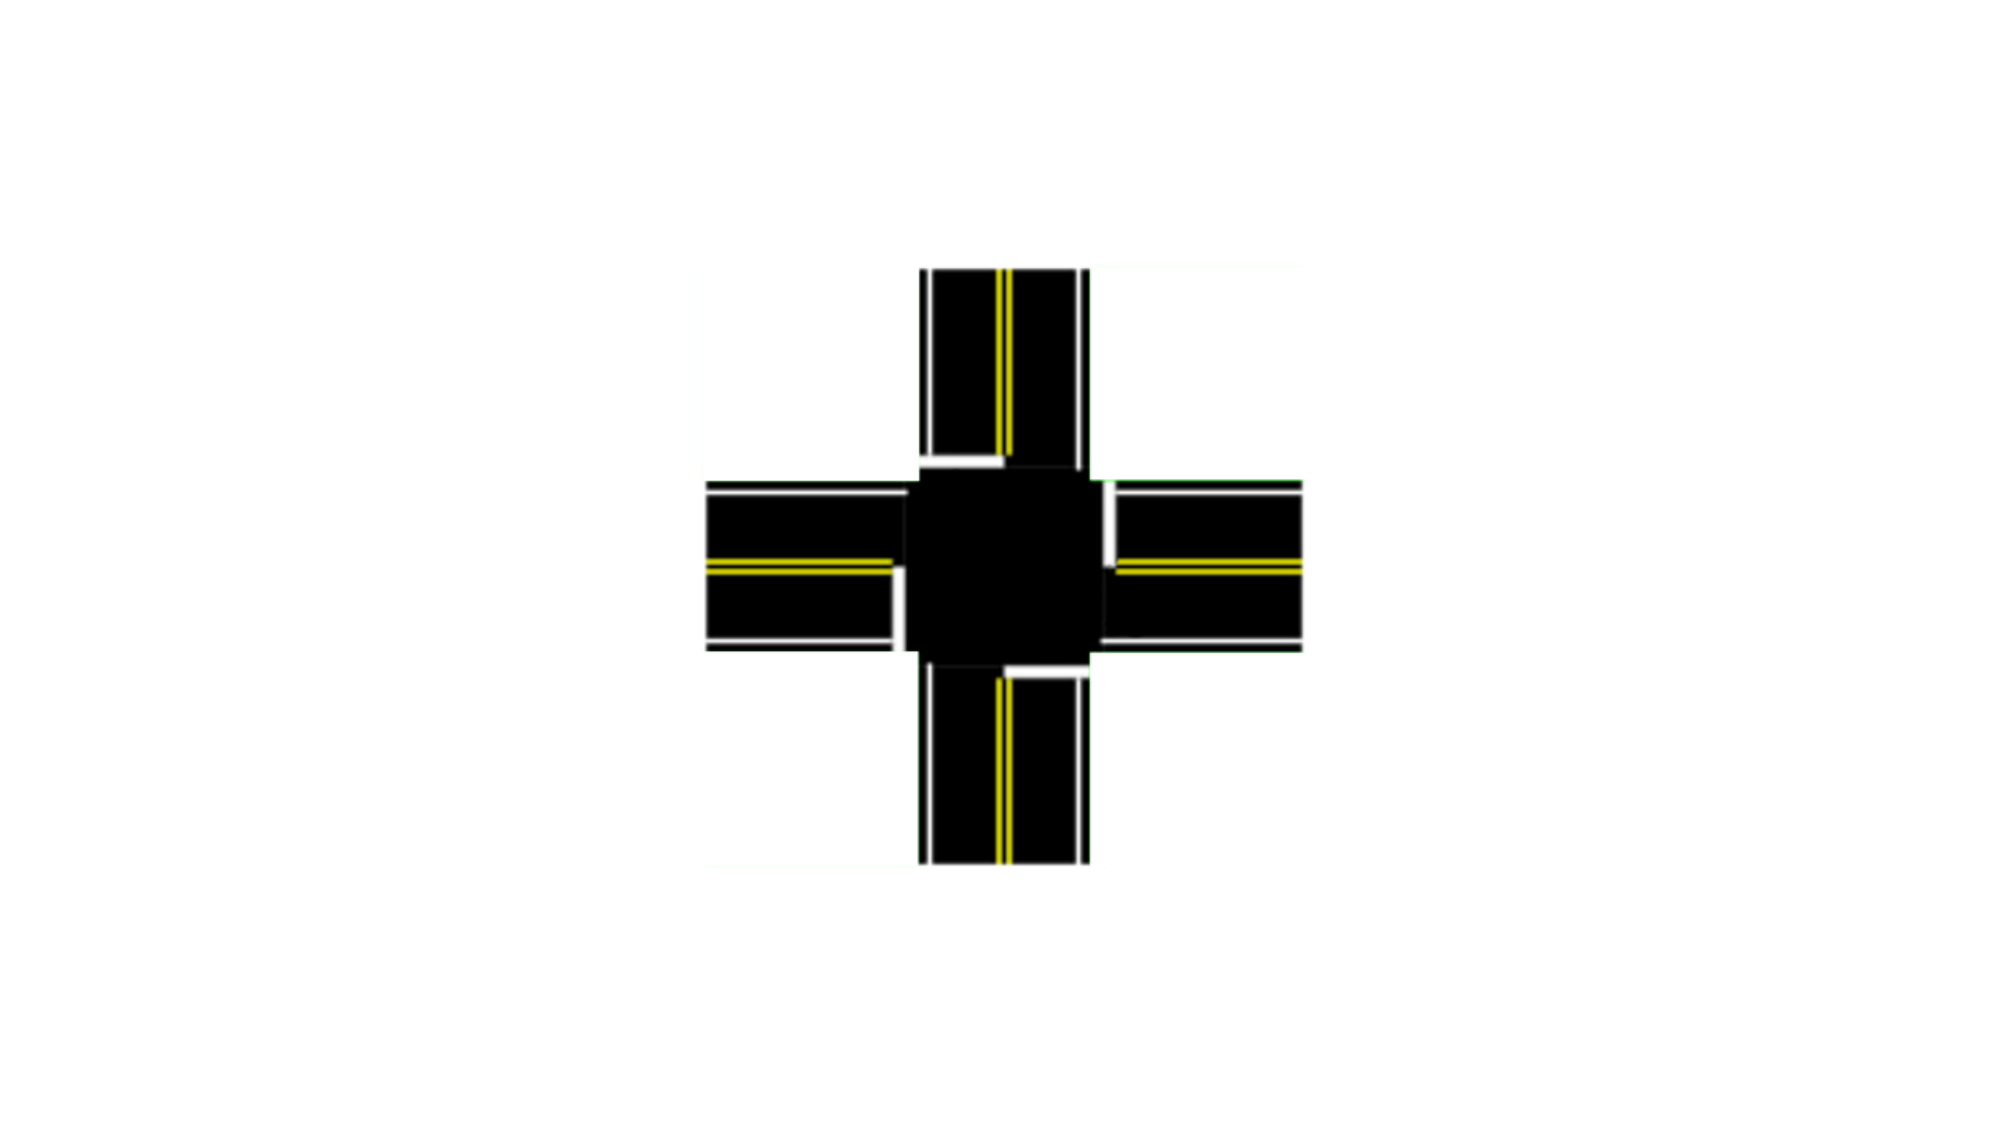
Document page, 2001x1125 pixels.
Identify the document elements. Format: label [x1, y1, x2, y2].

picture [672, 242, 1328, 883]
